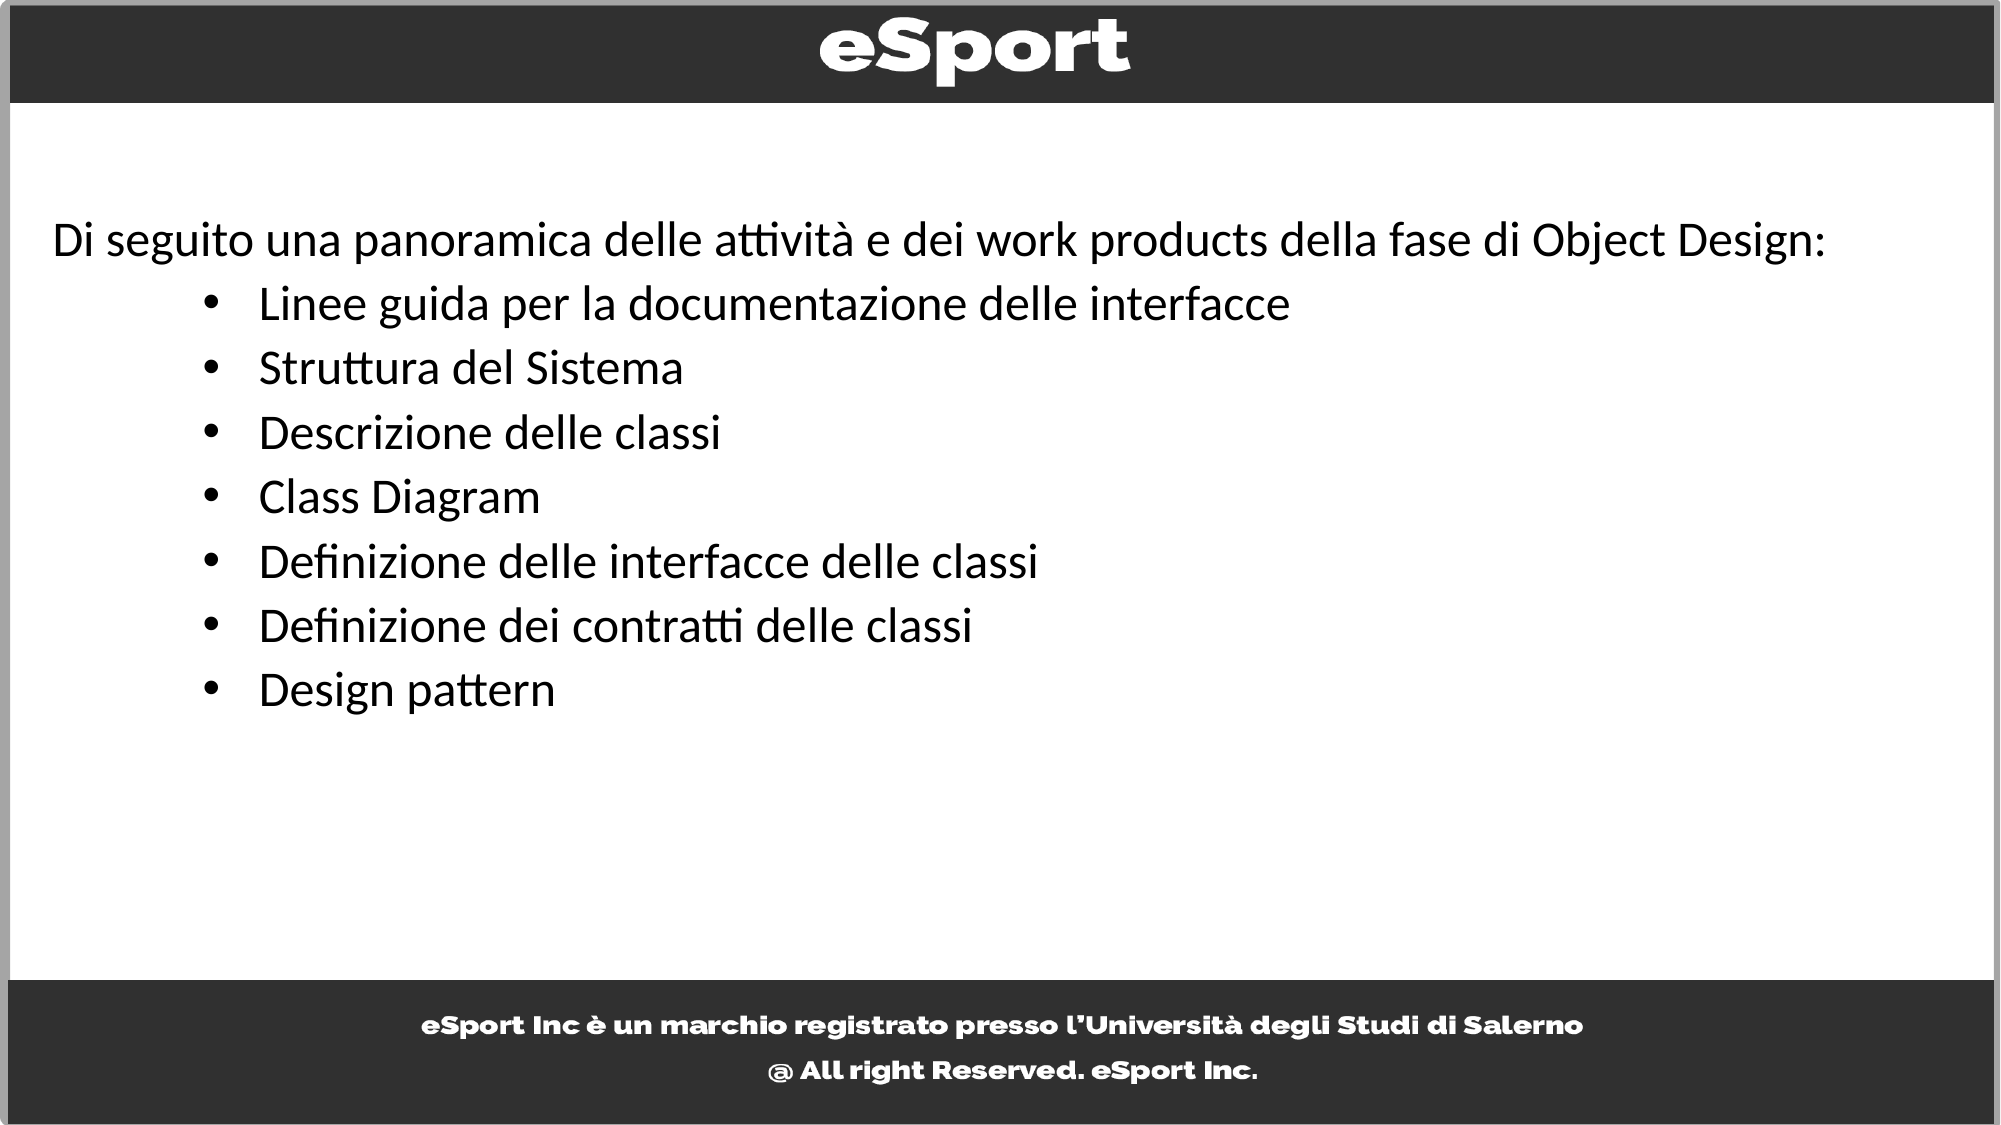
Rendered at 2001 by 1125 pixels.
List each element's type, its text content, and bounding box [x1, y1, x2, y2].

picture [0, 0, 2001, 1125]
list Di seguito una panoramica delle attività e dei work products della fase di Object Design: Linee guida per la documentazione delle interfacce Struttura del Sistema Descrizione delle classi Class Diagram Definizione delle interfacce delle classi Definizione dei contratti delle classi Design pattern [37, 205, 1956, 920]
